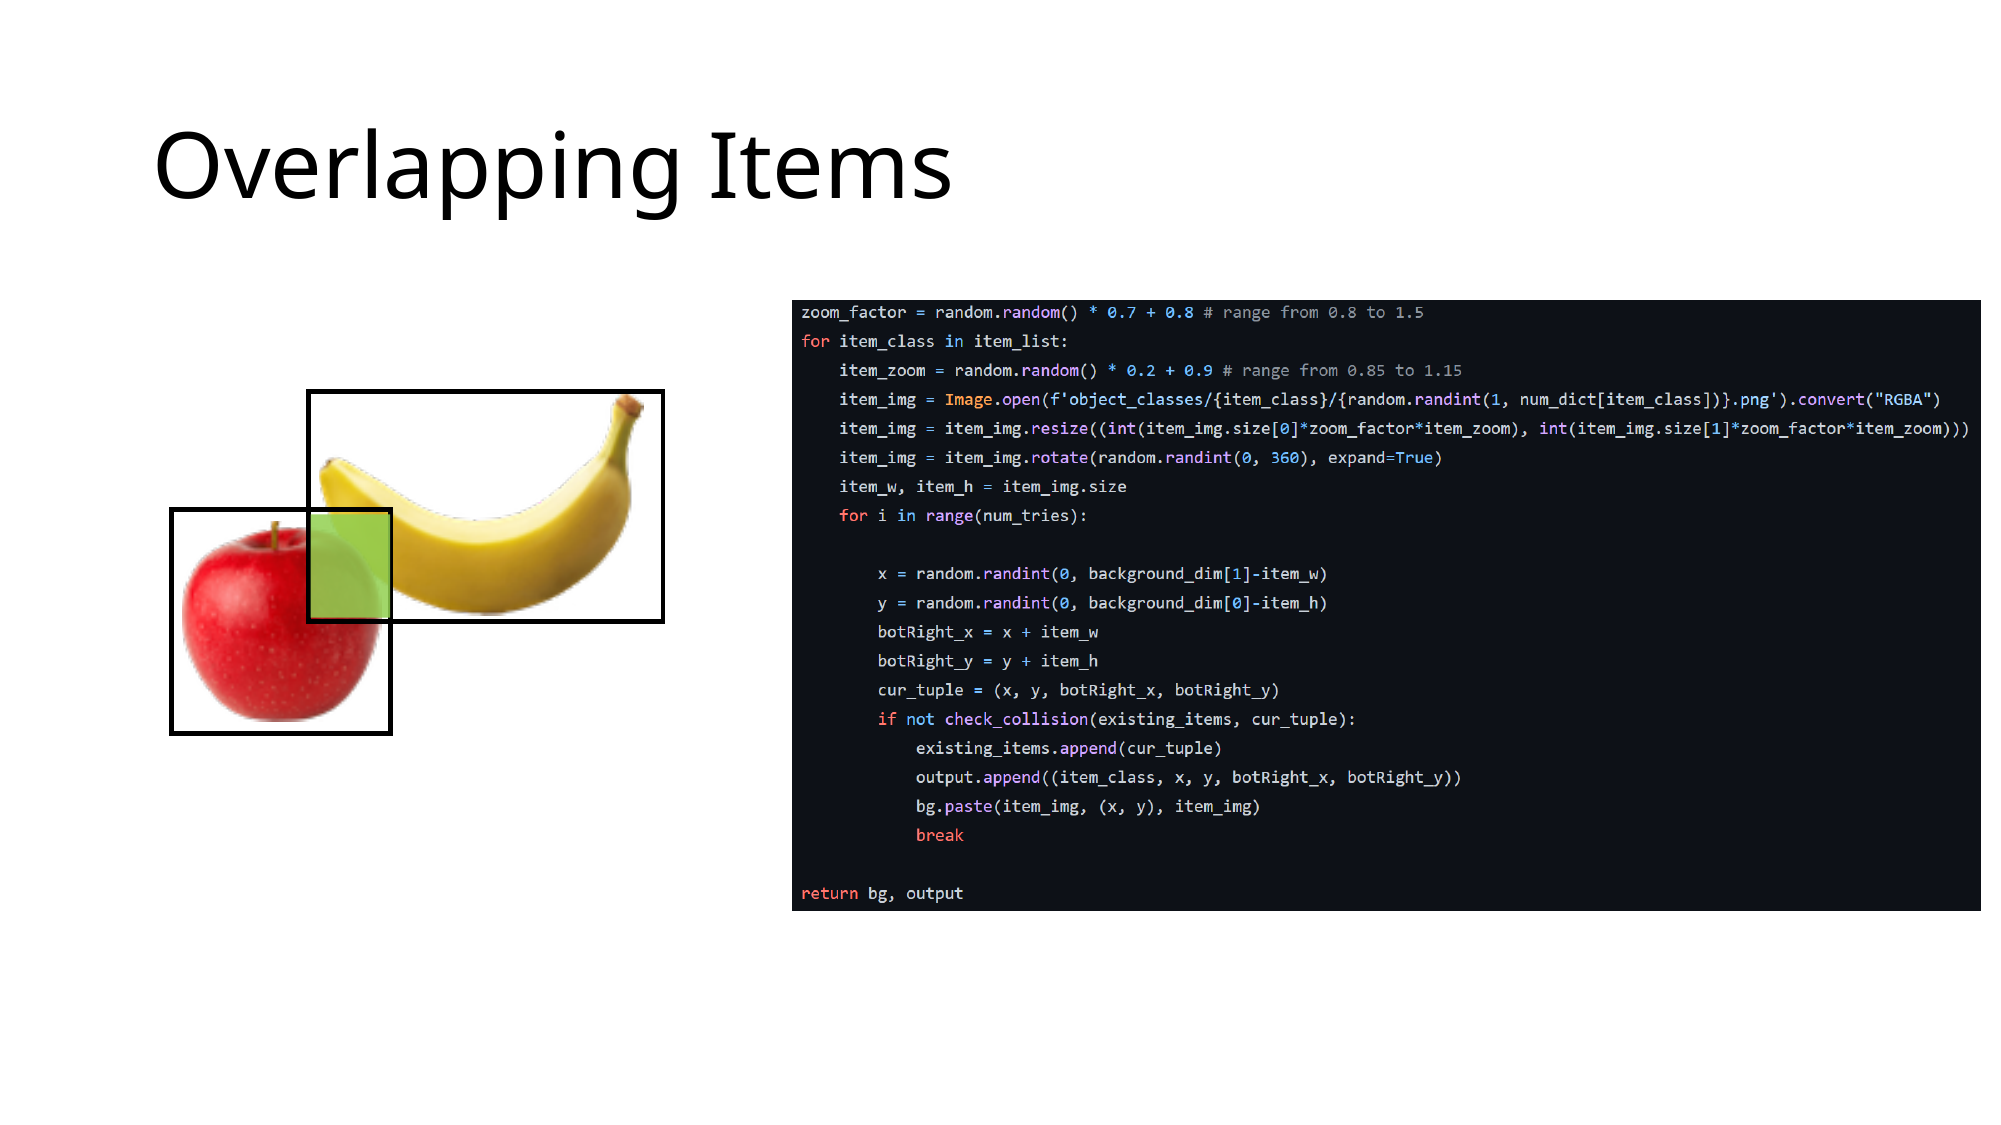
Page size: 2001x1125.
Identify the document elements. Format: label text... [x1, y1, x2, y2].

title Overlapping Items [137, 59, 1863, 278]
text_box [171, 391, 664, 734]
picture [792, 300, 1981, 911]
